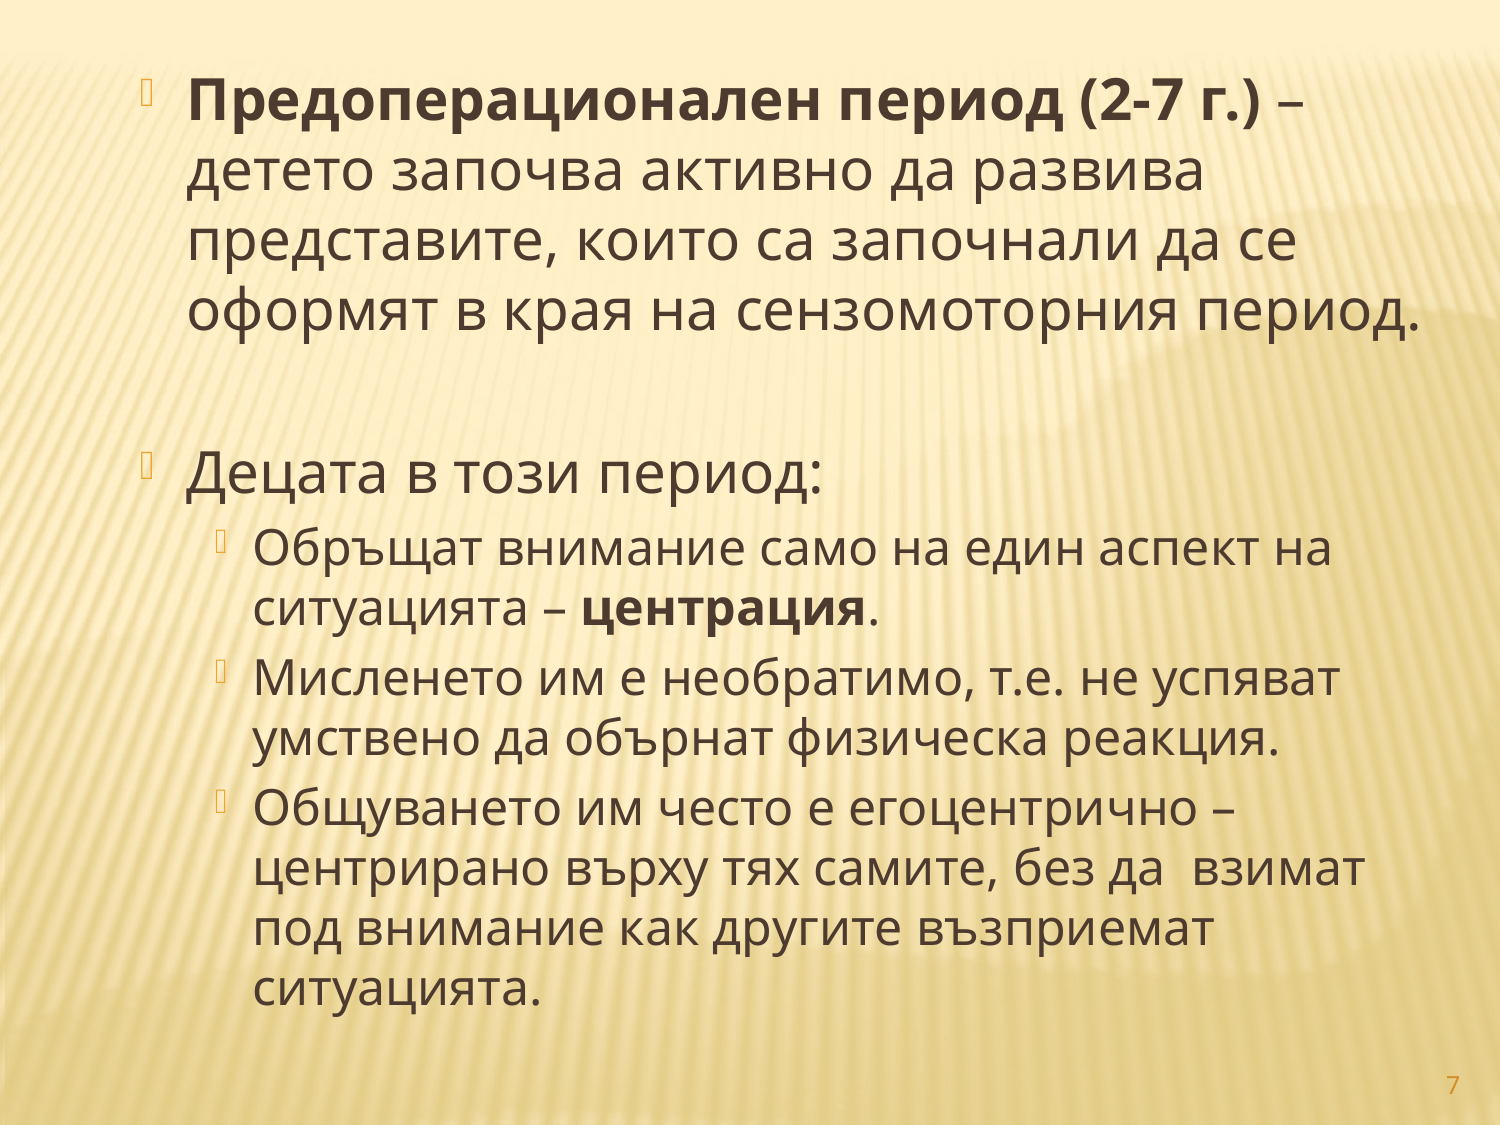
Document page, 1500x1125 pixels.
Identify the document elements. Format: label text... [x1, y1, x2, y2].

slide_number 7 [1350, 1083, 1475, 1103]
text_box Предоперационален период (2-7 г.) – детето започва активно да развива представите, които са започнали да се оформят в края на сензомоторния период. Децата в този период: Обръщат внимание само на един аспект на ситуацията – центрация. Мисленето им е необратимо, т.е. не успяват умствено да обърнат физическа реакция. Общуването им често е егоцентрично – центрирано върху тях самите, без да взимат под внимание как другите възприемат ситуацията. [49, 54, 1475, 1083]
